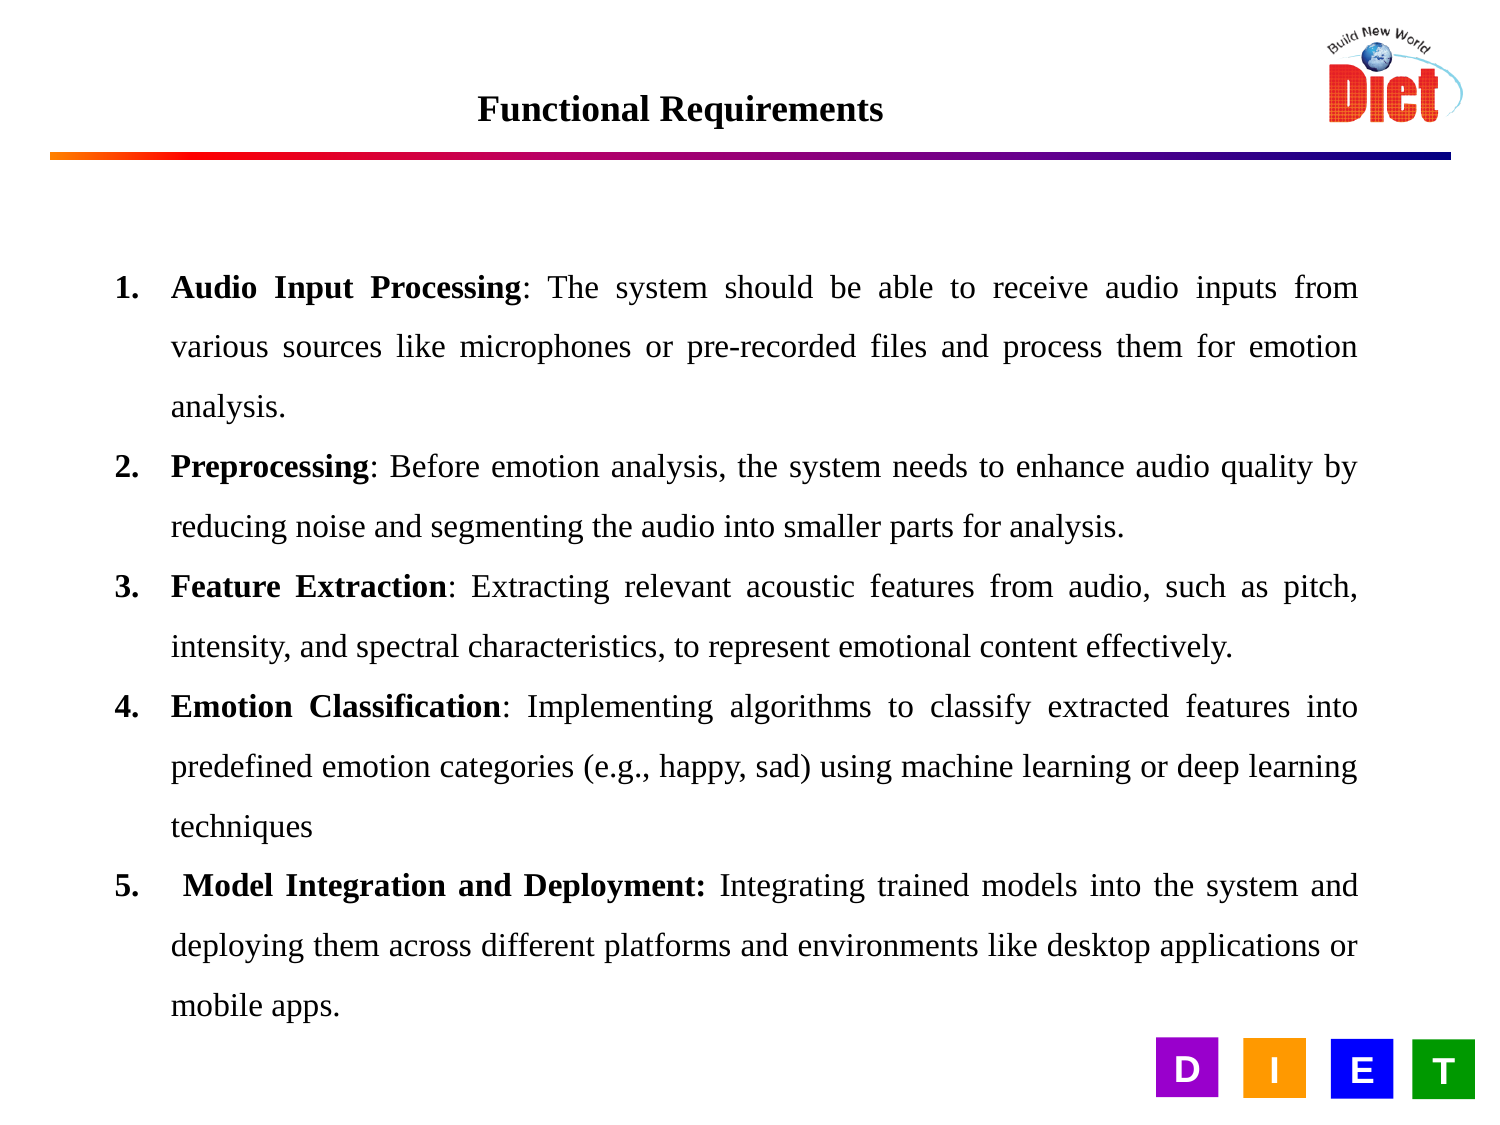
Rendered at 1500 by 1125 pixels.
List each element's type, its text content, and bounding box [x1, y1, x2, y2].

picture [49, 152, 1451, 160]
text_box Audio Input Processing: The system should be able to receive audio inputs from various sources like microphones or pre-recorded files and process them for emotion analysis. Preprocessing: Before emotion analysis, the system needs to enhance audio quality by reducing noise and segmenting the audio into smaller parts for analysis. Feature Extraction: Extracting relevant acoustic features from audio, such as pitch, intensity, and spectral characteristics, to represent emotional content effectively. Emotion Classification: Implementing algorithms to classify extracted features into predefined emotion categories (e.g., happy, sad) using machine learning or deep learning techniques Model Integration and Deployment: Integrating trained models into the system and deploying them across different platforms and environments like desktop applications or mobile apps. [99, 237, 1375, 1091]
picture [1324, 21, 1466, 125]
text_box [1155, 1037, 1476, 1101]
text_box Functional Requirements [462, 76, 1013, 137]
